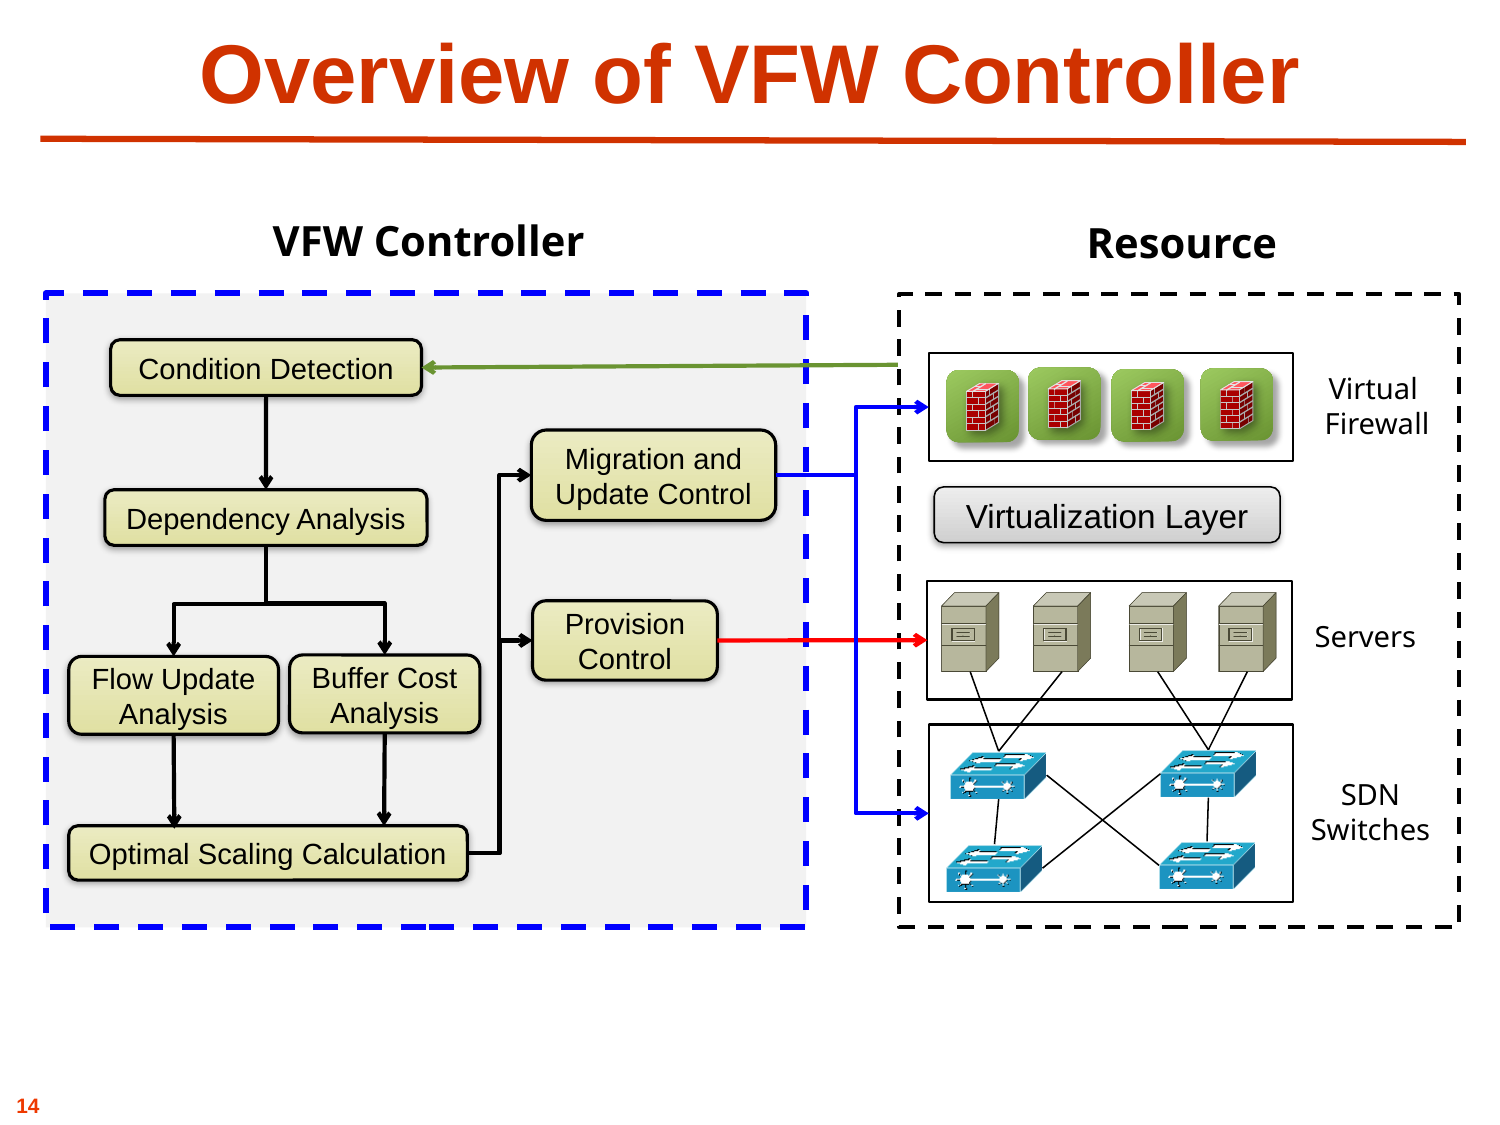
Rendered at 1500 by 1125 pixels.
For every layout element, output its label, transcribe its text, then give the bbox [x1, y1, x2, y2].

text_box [164, 554, 265, 648]
text_box SDN Switches [1280, 768, 1461, 854]
text_box Flow Update Analysis [67, 655, 280, 736]
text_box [467, 640, 533, 854]
text_box Virtualization Layer [934, 486, 1281, 544]
text_box Buffer Cost Analysis [288, 654, 461, 734]
text_box Optimal Scaling Calculation [67, 825, 469, 881]
text_box [899, 293, 1459, 405]
text_box [928, 352, 1294, 462]
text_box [467, 474, 532, 639]
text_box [1157, 671, 1207, 750]
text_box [270, 540, 381, 660]
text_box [999, 671, 1063, 752]
text_box Condition Detection [109, 338, 423, 397]
text_box Servers [1292, 610, 1439, 661]
text_box Provision Control [535, 600, 719, 681]
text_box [946, 749, 1257, 893]
text_box [45, 293, 807, 928]
text_box [899, 821, 1459, 928]
text_box [934, 580, 1292, 700]
text_box [934, 448, 1459, 768]
text_box Virtual Firewall [1293, 363, 1461, 448]
title Overview of VFW Controller [74, 32, 1426, 128]
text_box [946, 367, 1274, 443]
text_box VFW Controller [257, 206, 600, 272]
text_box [940, 592, 1277, 672]
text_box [421, 364, 899, 368]
text_box Migration and Update Control [530, 429, 770, 522]
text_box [969, 671, 999, 752]
text_box Dependency Analysis [104, 488, 428, 547]
text_box [928, 724, 1294, 903]
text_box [1208, 671, 1248, 750]
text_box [775, 406, 929, 474]
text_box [775, 474, 929, 814]
text_box Resource [1071, 209, 1292, 274]
